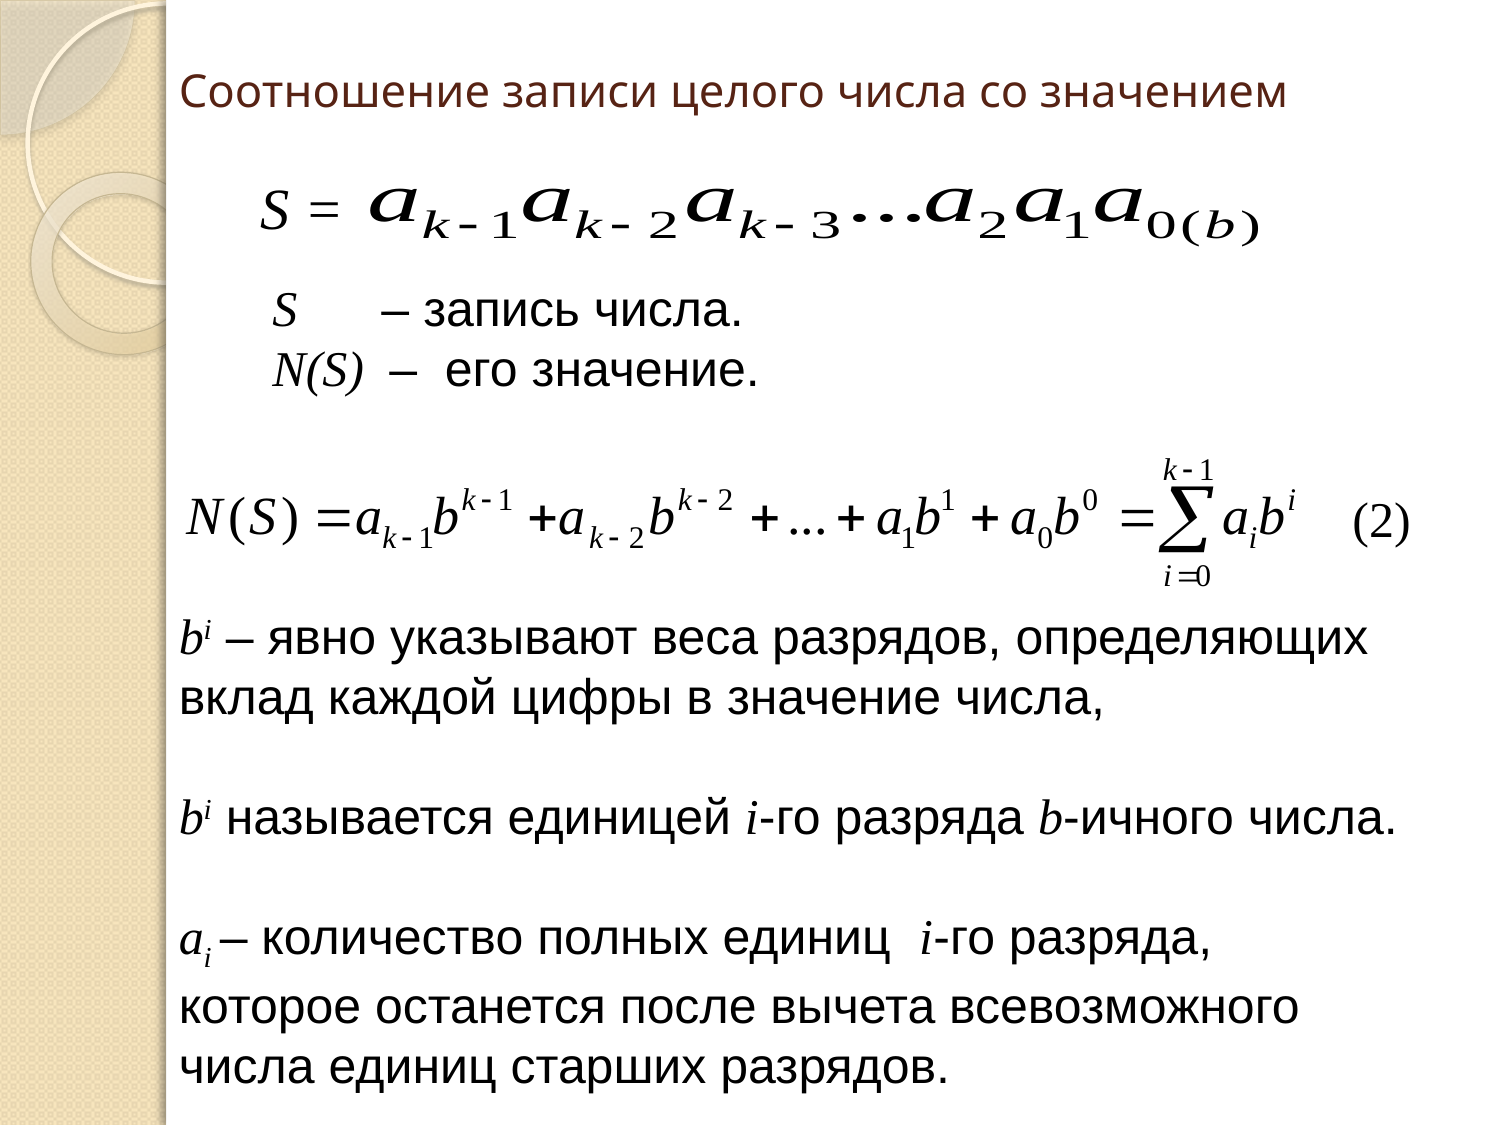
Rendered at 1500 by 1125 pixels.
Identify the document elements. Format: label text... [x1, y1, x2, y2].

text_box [175, 445, 1314, 598]
text_box bi – явно указывают веса разрядов, определяющих вклад каждой цифры в значение числа, bi называется единицей i-го разряда b-ичного числа. ai – количество полных единиц i-го разряда, которое останется после вычета всевозможного числа единиц старших разрядов. [164, 597, 1418, 1101]
text_box (2) [1337, 480, 1427, 556]
text_box S = [246, 164, 344, 249]
text_box S – запись числа. N(S) – его значение. [257, 269, 903, 405]
title Соотношение записи целого числа со значением [164, 35, 1394, 143]
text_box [351, 152, 1278, 262]
